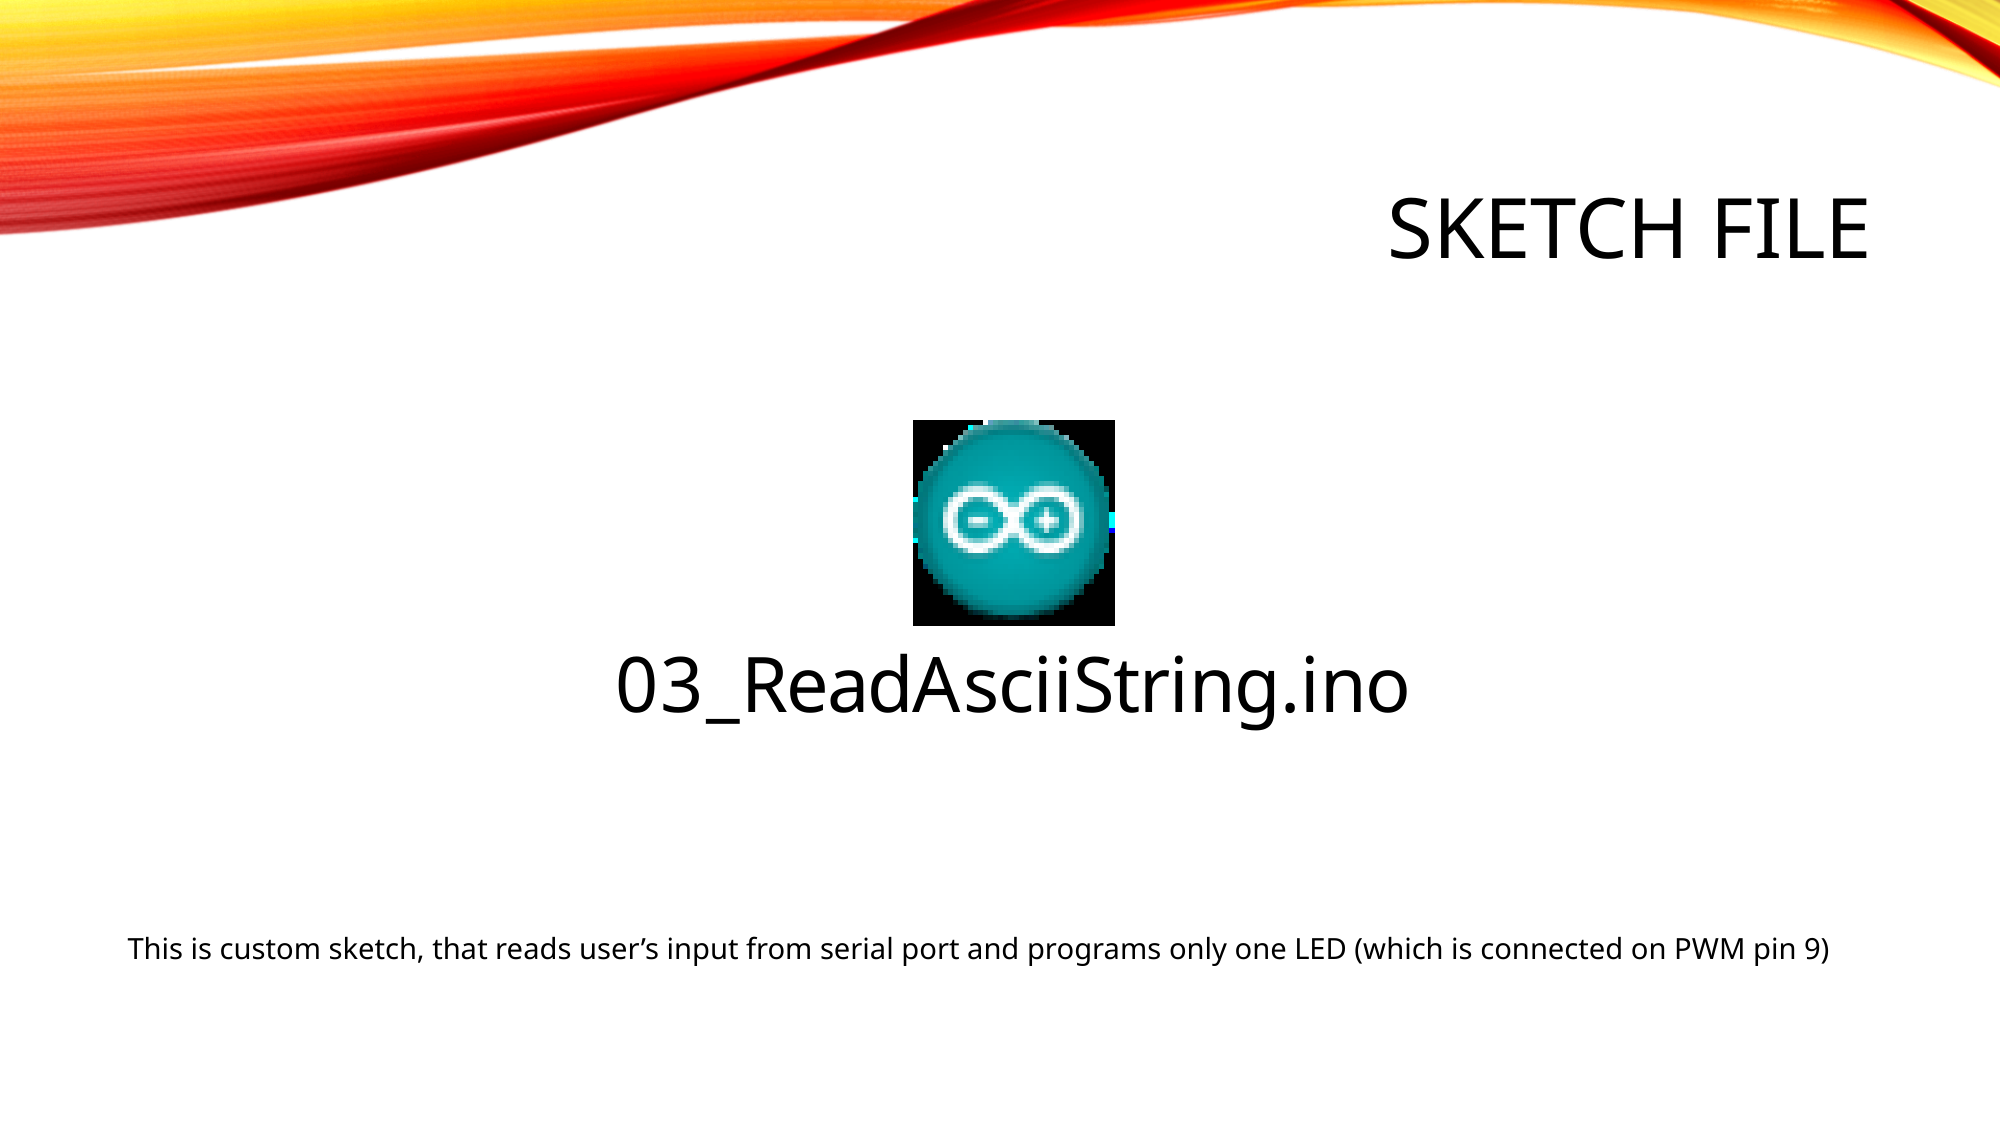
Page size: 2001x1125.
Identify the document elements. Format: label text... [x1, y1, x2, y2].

title Sketch file [474, 125, 1888, 338]
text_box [539, 420, 1483, 764]
picture [0, 0, 2000, 237]
text_box This is custom sketch, that reads user’s input from serial port and programs only one LED (which is connected on PWM pin 9) [112, 926, 1955, 1073]
